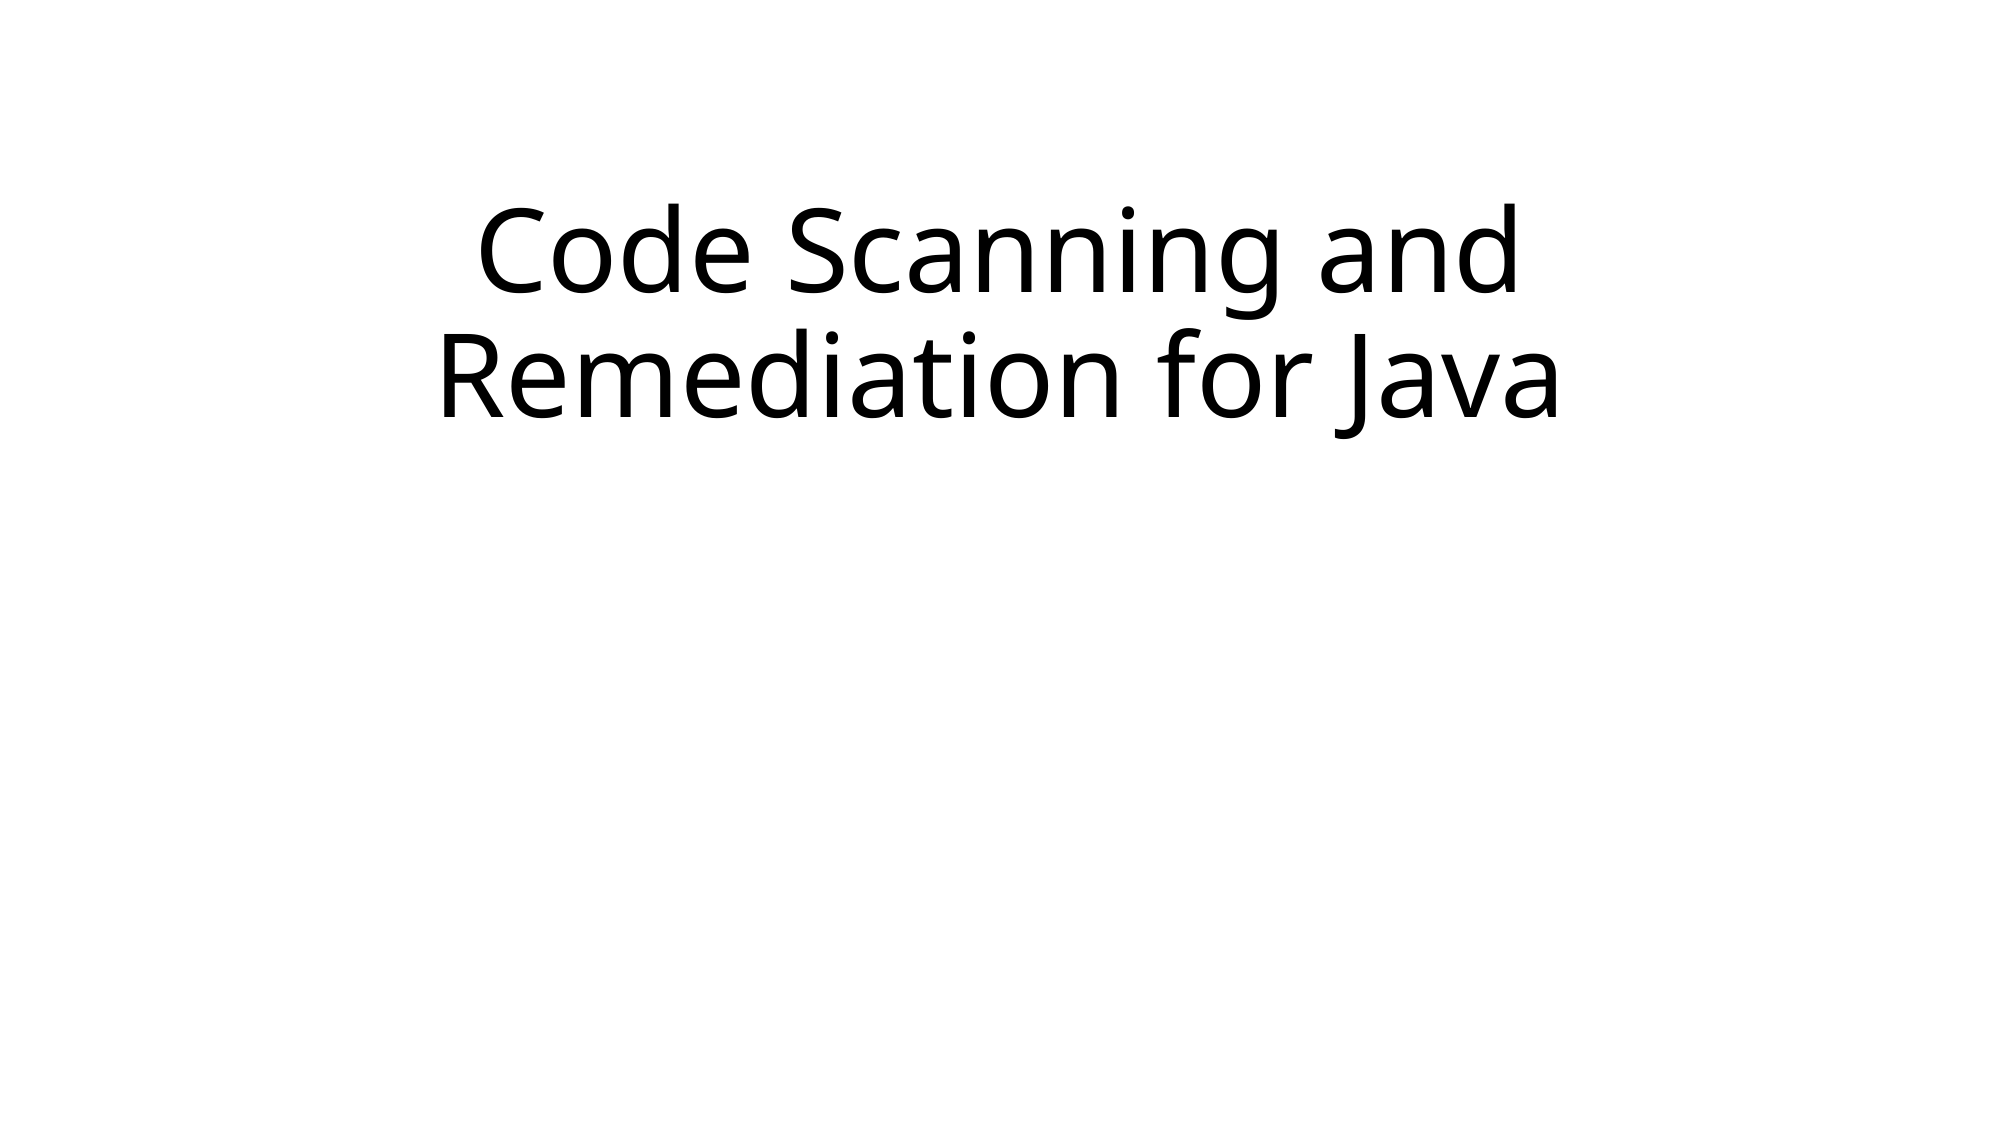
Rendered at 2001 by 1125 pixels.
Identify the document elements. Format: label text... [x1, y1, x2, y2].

title Code Scanning and Remediation for Java [249, 184, 1750, 576]
